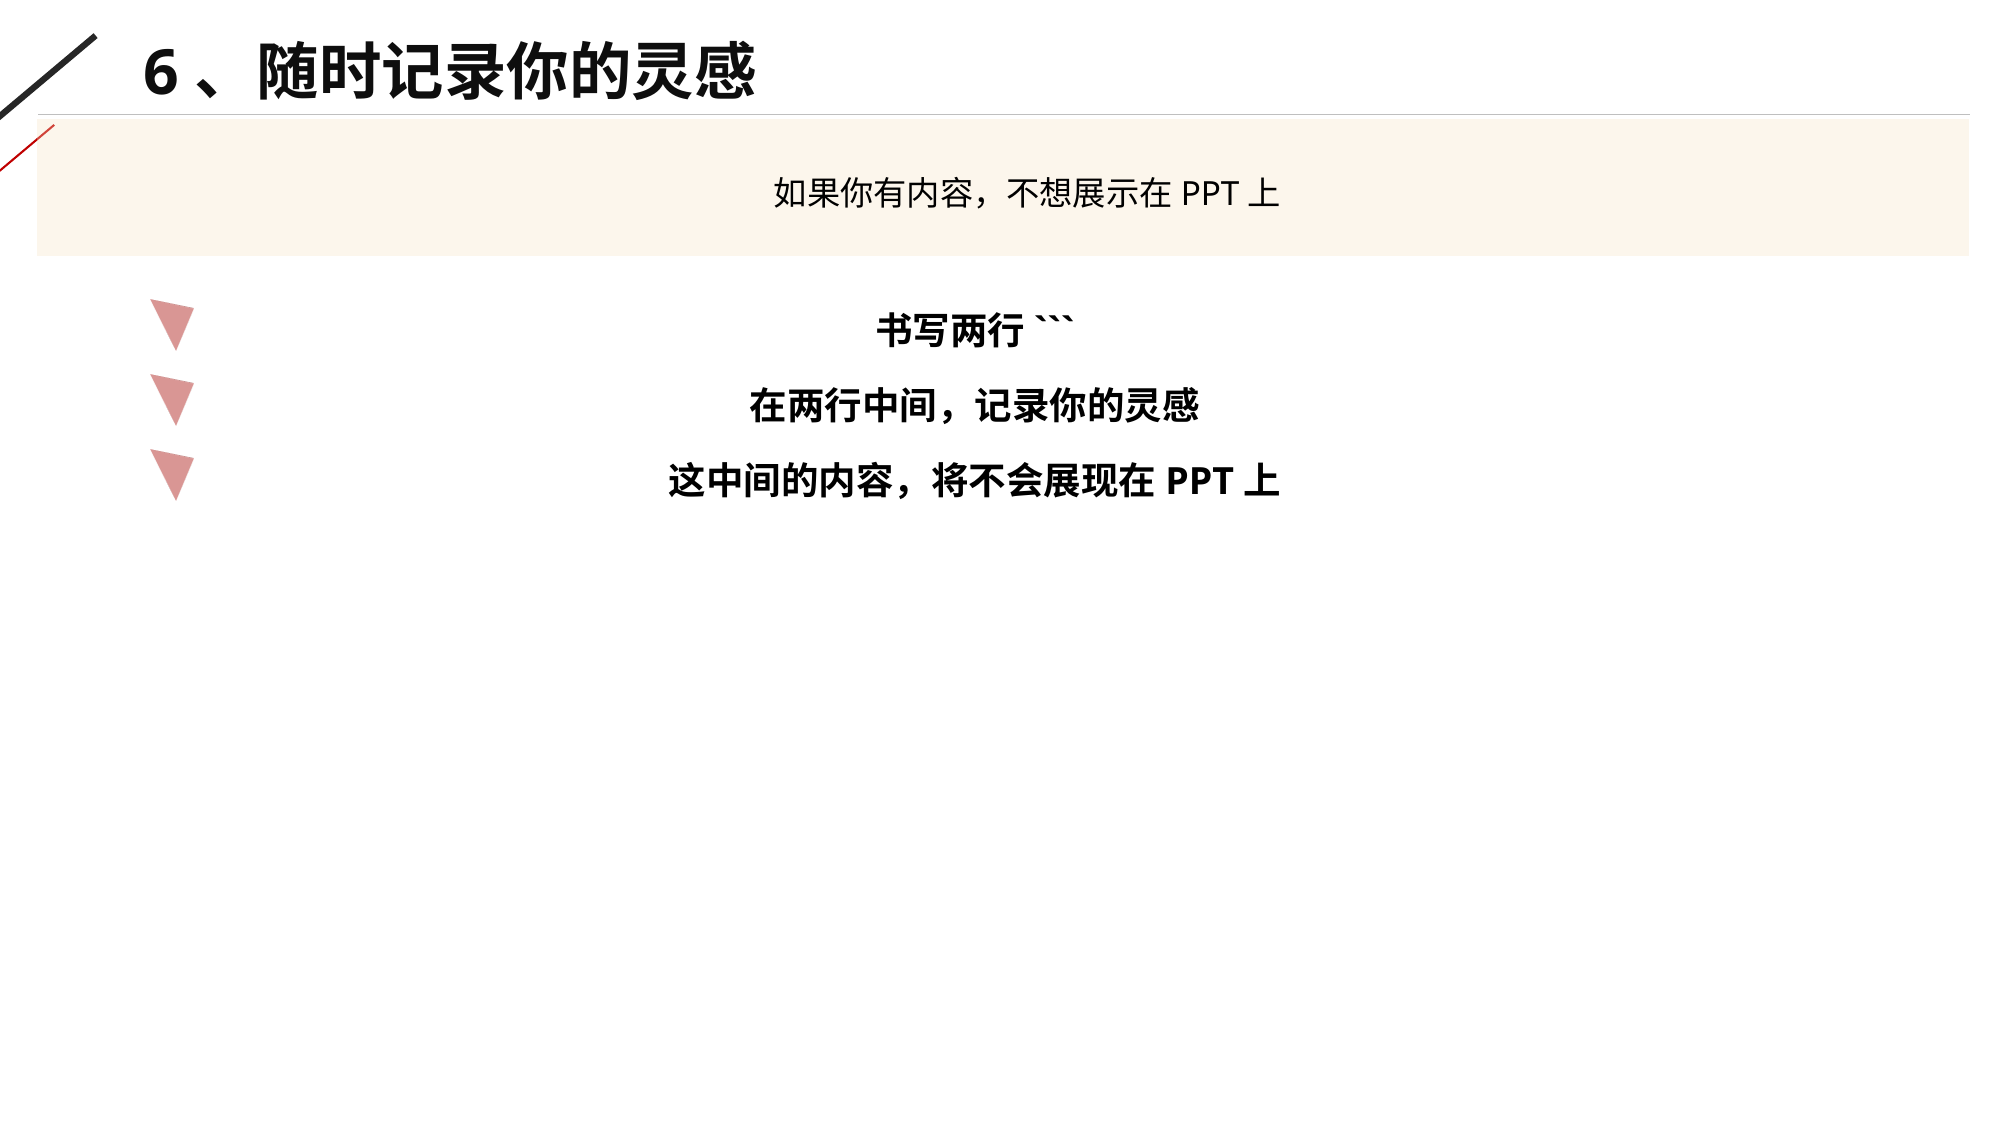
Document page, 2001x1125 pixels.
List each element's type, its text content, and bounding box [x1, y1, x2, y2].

text_box 书写两行``` [860, 299, 1090, 360]
picture [149, 299, 201, 351]
text_box 这中间的内容，将不会展现在PPT上 [654, 449, 1296, 510]
picture [149, 374, 201, 426]
picture [37, 119, 1970, 256]
picture [149, 449, 201, 501]
title 6、随时记录你的灵感 [128, 0, 1921, 119]
text_box 在两行中间，记录你的灵感 [735, 374, 1215, 435]
